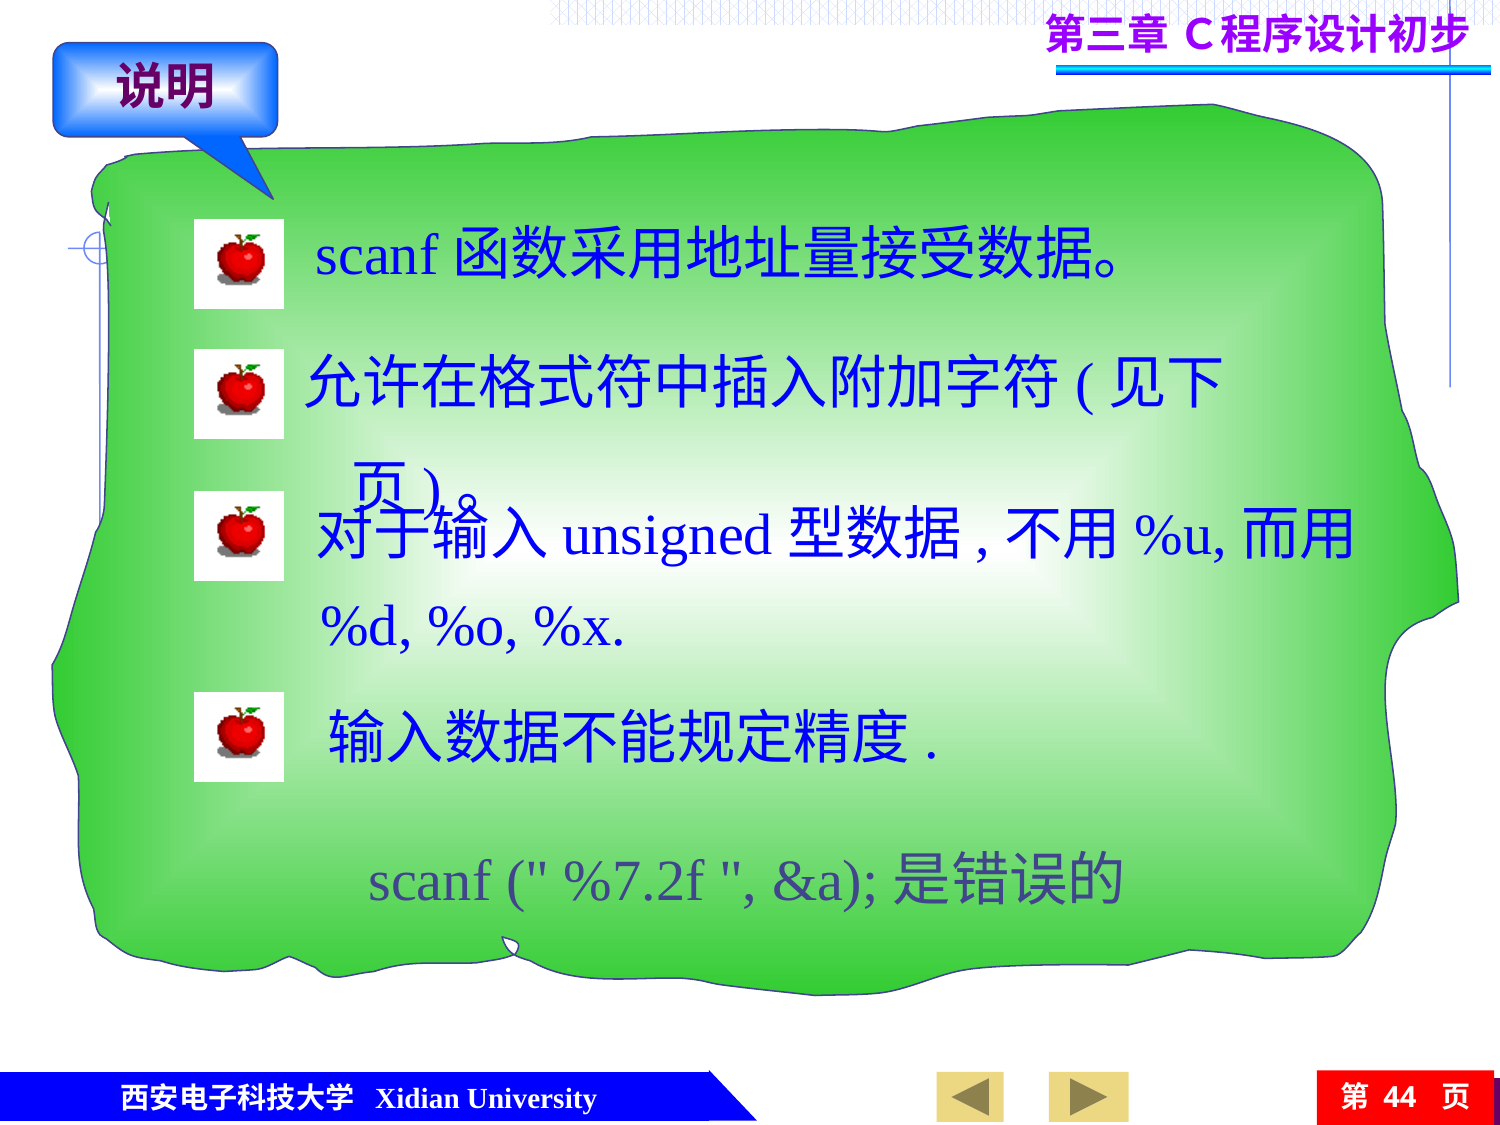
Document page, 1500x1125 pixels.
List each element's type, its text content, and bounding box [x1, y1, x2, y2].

text_box 允许在格式符中插入附加字符(见下页)。 [289, 302, 1374, 467]
text_box 输入数据不能规定精度. [312, 692, 1177, 778]
text_box [52, 104, 1459, 996]
text_box scanf函数采用地址量接受数据。 [301, 208, 1223, 294]
picture [194, 692, 284, 782]
text_box scanf (" %7.2f ", &a);是错误的 [353, 834, 1141, 919]
text_box 说明 [53, 42, 278, 200]
picture [194, 491, 284, 581]
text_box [1029, 0, 1500, 75]
picture [194, 219, 284, 310]
text_box 对于输入unsigned型数据,不用%u,而用%d, %o, %x. [242, 467, 1412, 666]
picture [194, 349, 284, 440]
